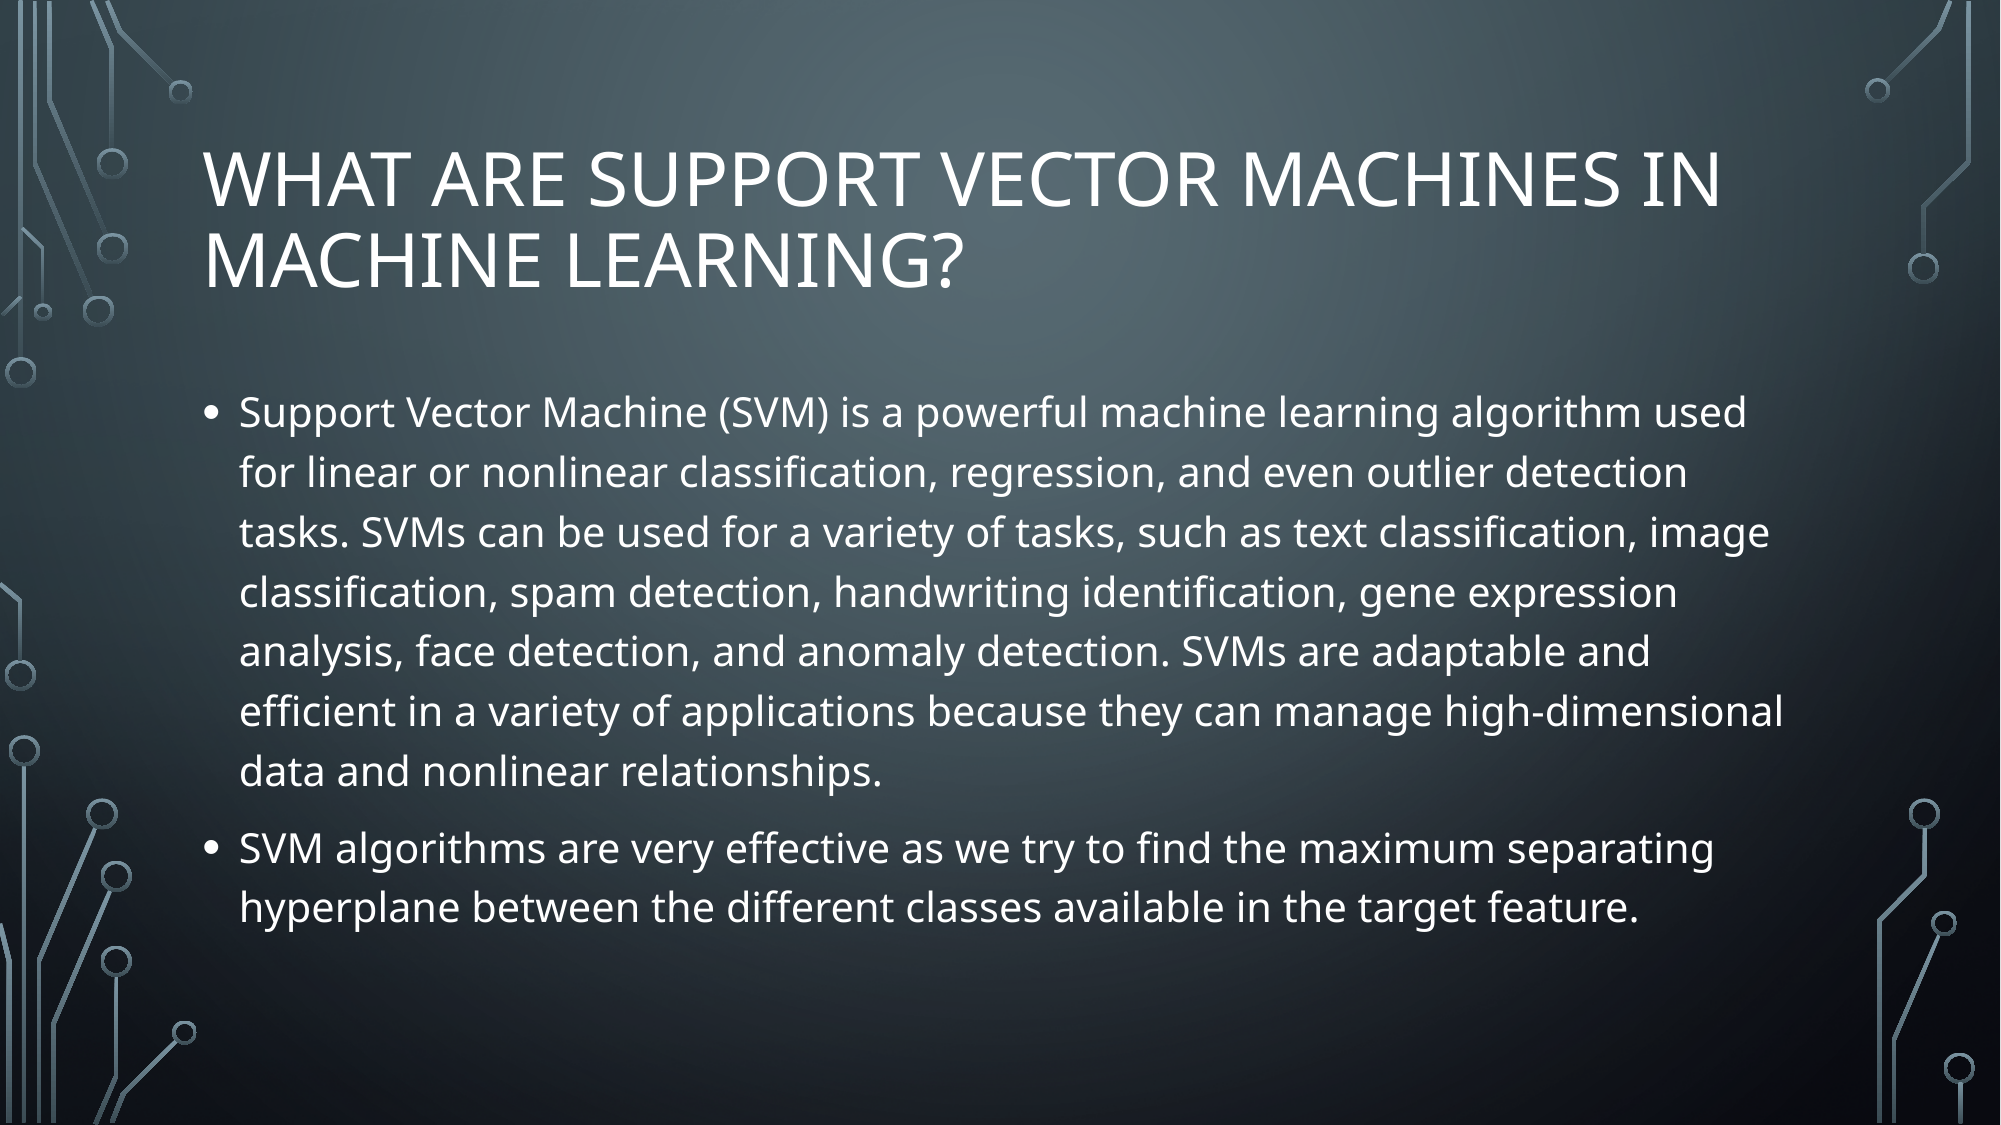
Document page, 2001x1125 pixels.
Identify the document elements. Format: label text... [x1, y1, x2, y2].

list Support Vector Machine (SVM) is a powerful machine learning algorithm used for linear or nonlinear classification, regression, and even outlier detection tasks. SVMs can be used for a variety of tasks, such as text classification, image classification, spam detection, handwriting identification, gene expression analysis, face detection, and anomaly detection. SVMs are adaptable and efficient in a variety of applications because they can manage high-dimensional data and nonlinear relationships. SVM algorithms are very effective as we try to find the maximum separating hyperplane between the different classes available in the target feature. [187, 369, 1813, 950]
title What are Support Vector Machines in Machine Learning? [187, 101, 1813, 344]
